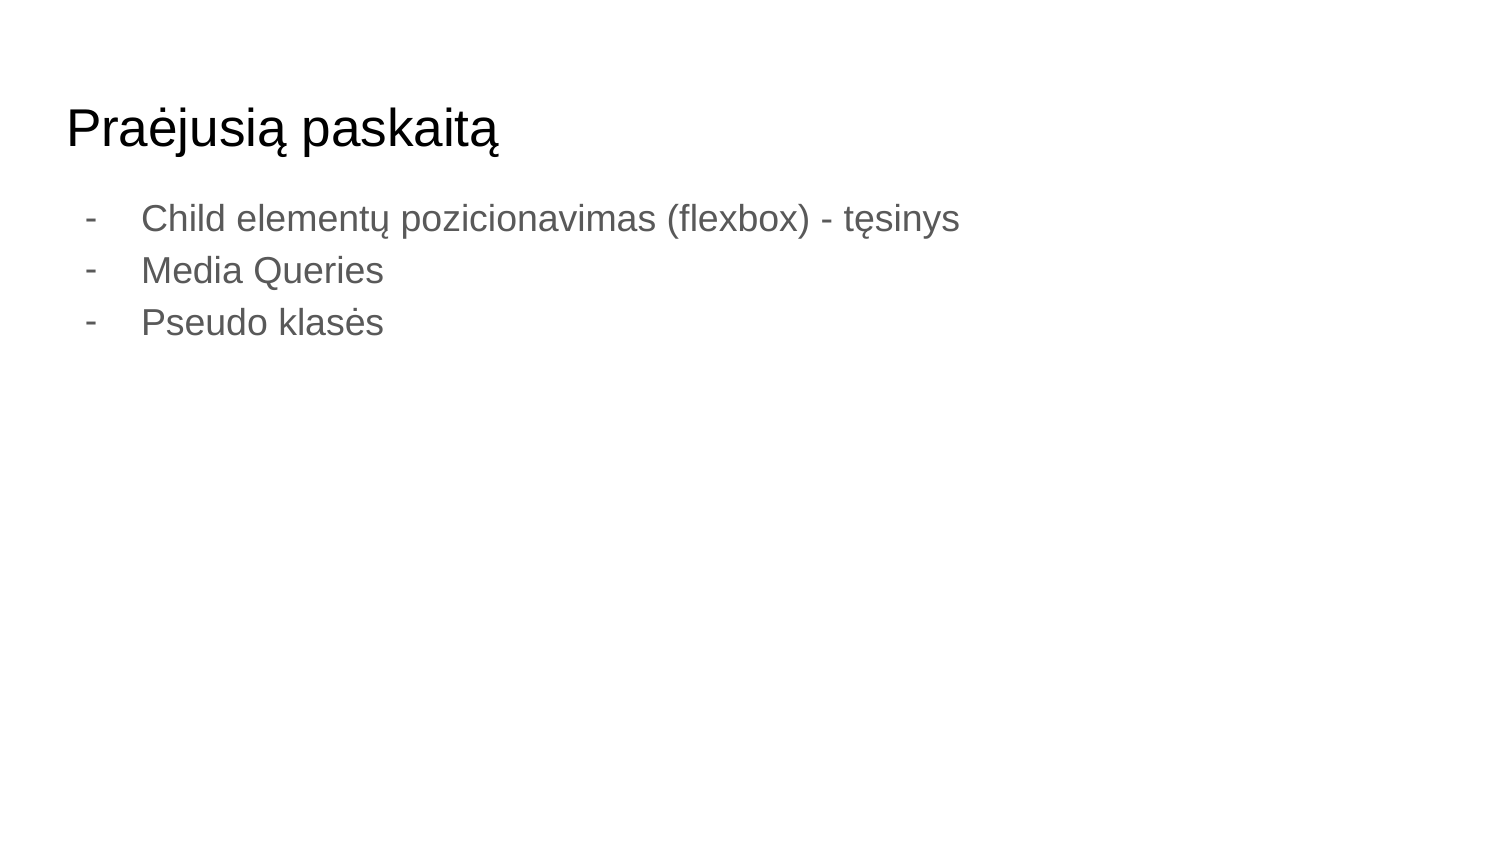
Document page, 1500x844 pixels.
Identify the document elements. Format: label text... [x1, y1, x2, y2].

list Child elementų pozicionavimas (flexbox) - tęsinys Media Queries Pseudo klasės [51, 173, 1449, 784]
title Praėjusią paskaitą [51, 78, 1449, 173]
